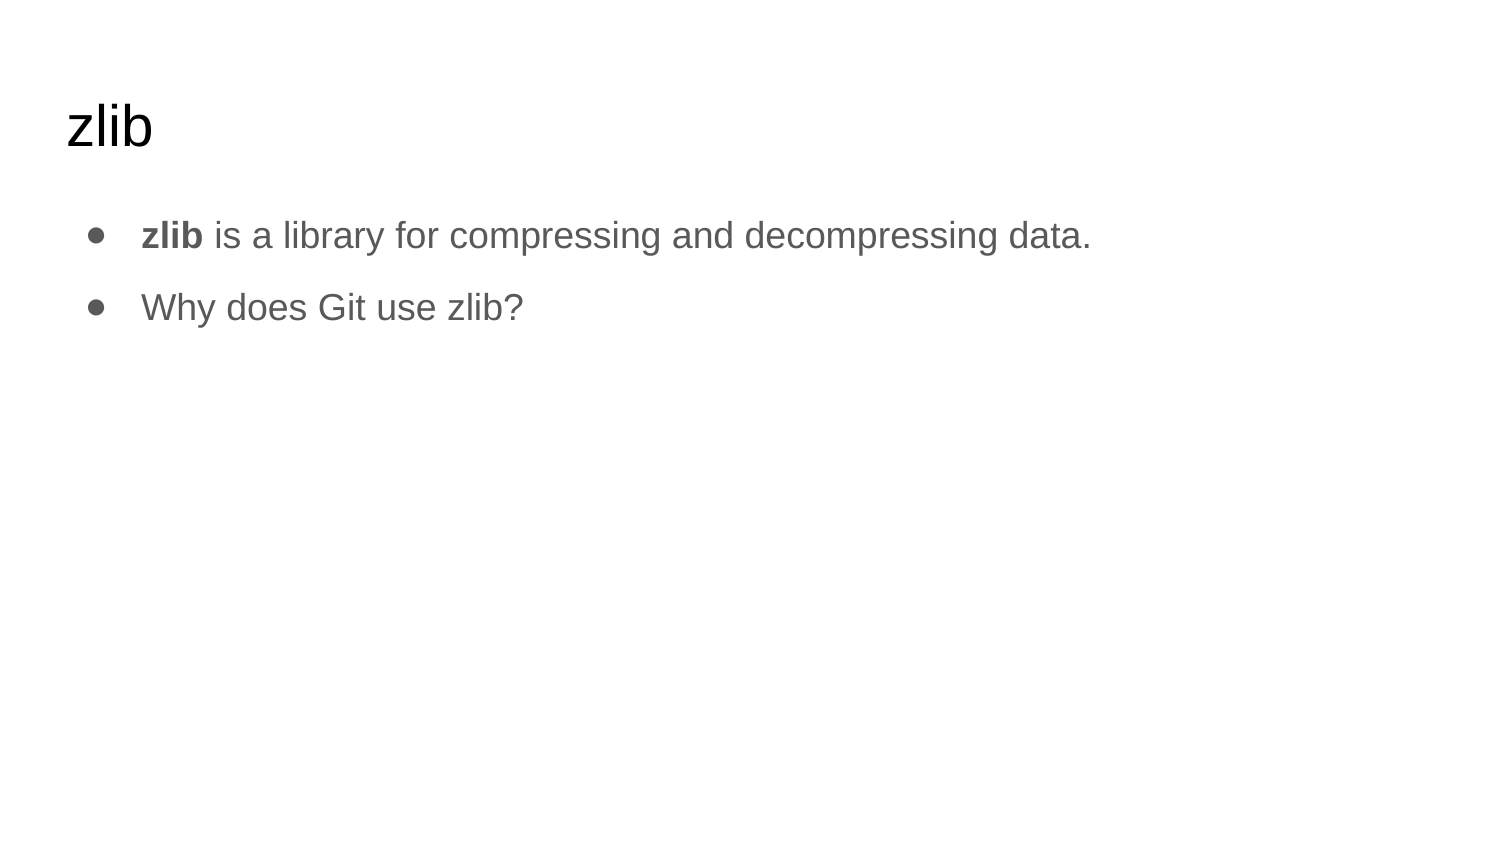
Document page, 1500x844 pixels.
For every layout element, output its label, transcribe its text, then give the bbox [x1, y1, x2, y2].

list zlib is a library for compressing and decompressing data. Why does Git use zlib? [51, 189, 1449, 750]
title zlib [51, 72, 1449, 167]
